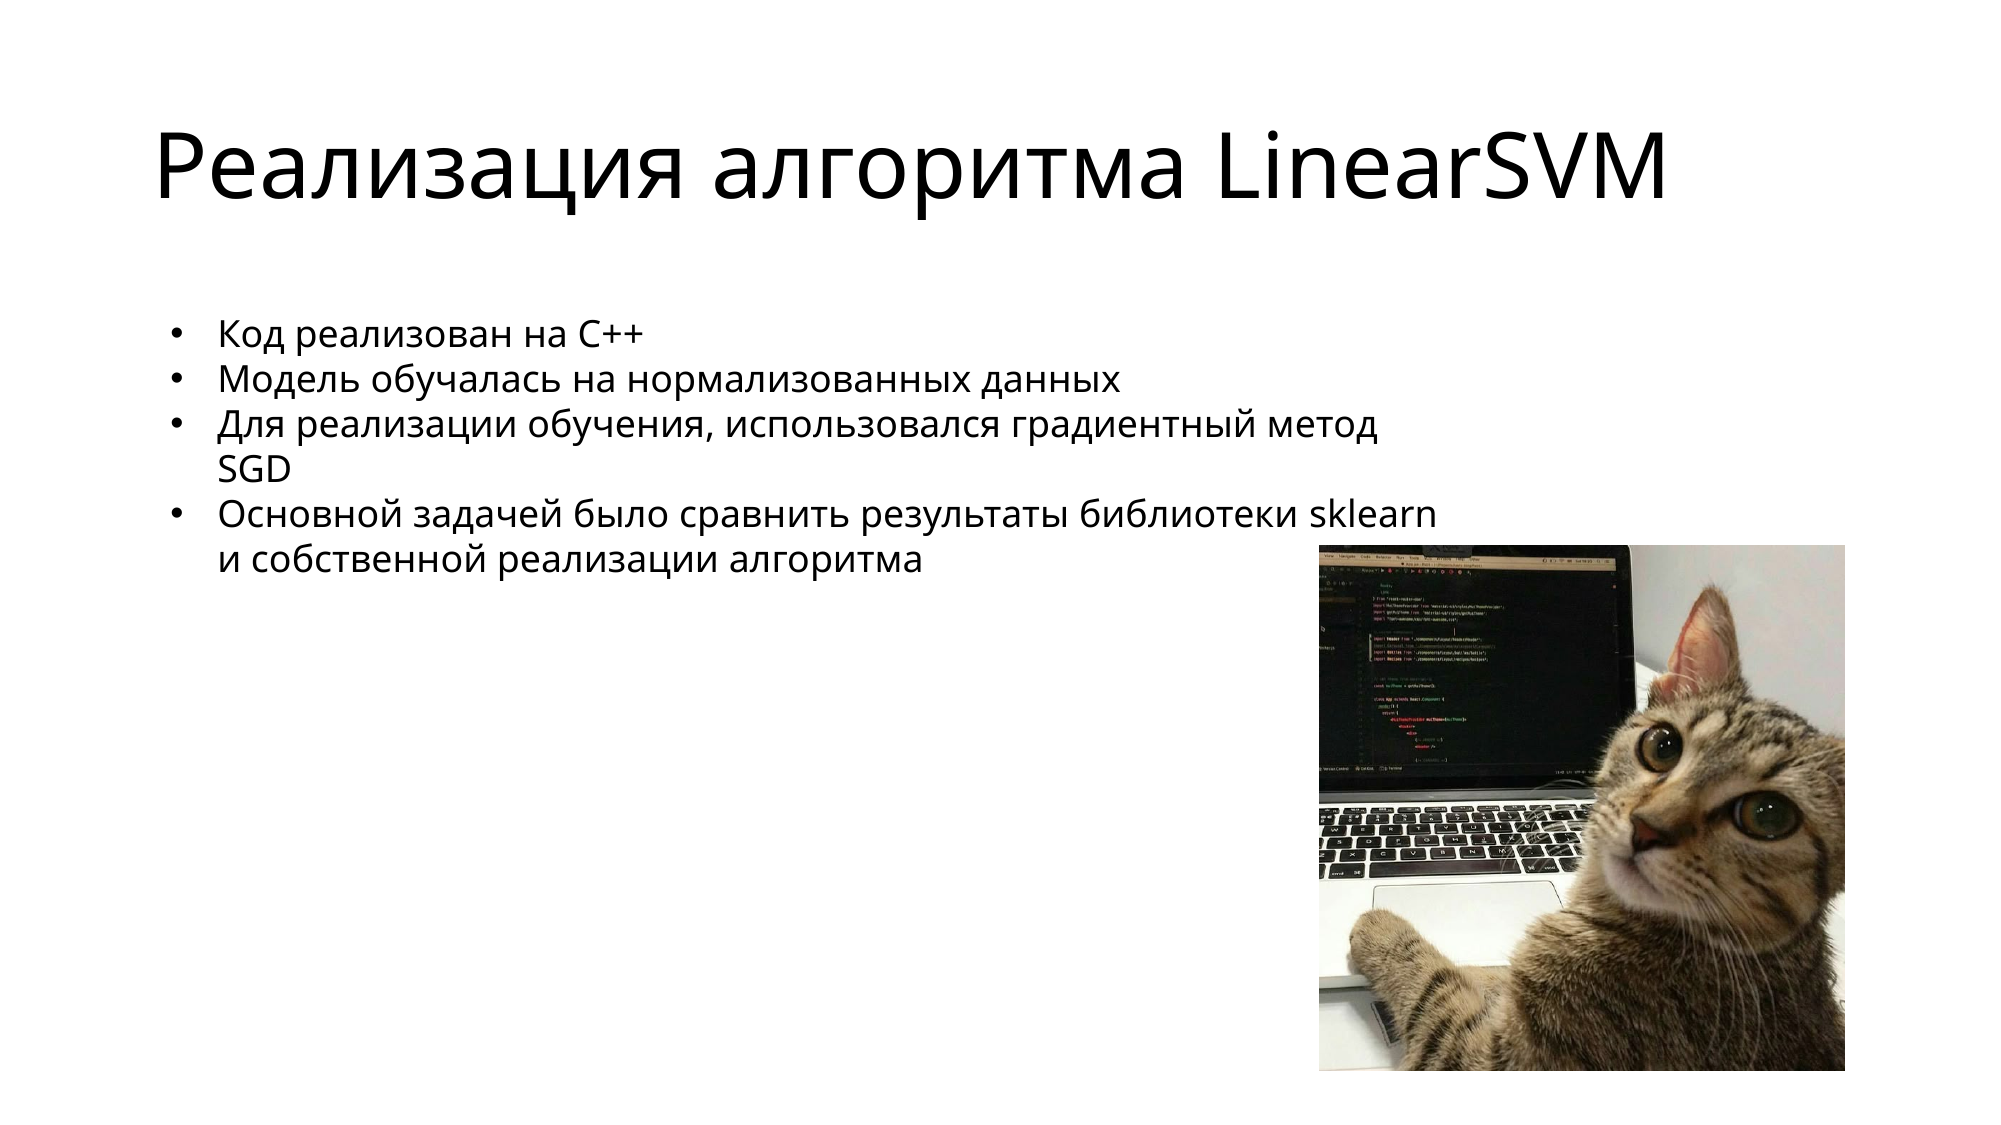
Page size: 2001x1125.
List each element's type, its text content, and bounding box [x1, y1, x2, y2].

picture [1318, 544, 1845, 1071]
title Реализация алгоритма LinearSVM [137, 59, 1863, 278]
text_box Код реализован на С++ Модель обучалась на нормализованных данных Для реализации обучения, использовался градиентный метод SGD Основной задачей было сравнить результаты библиотеки sklearn и собственной реализации алгоритма [155, 302, 1464, 588]
